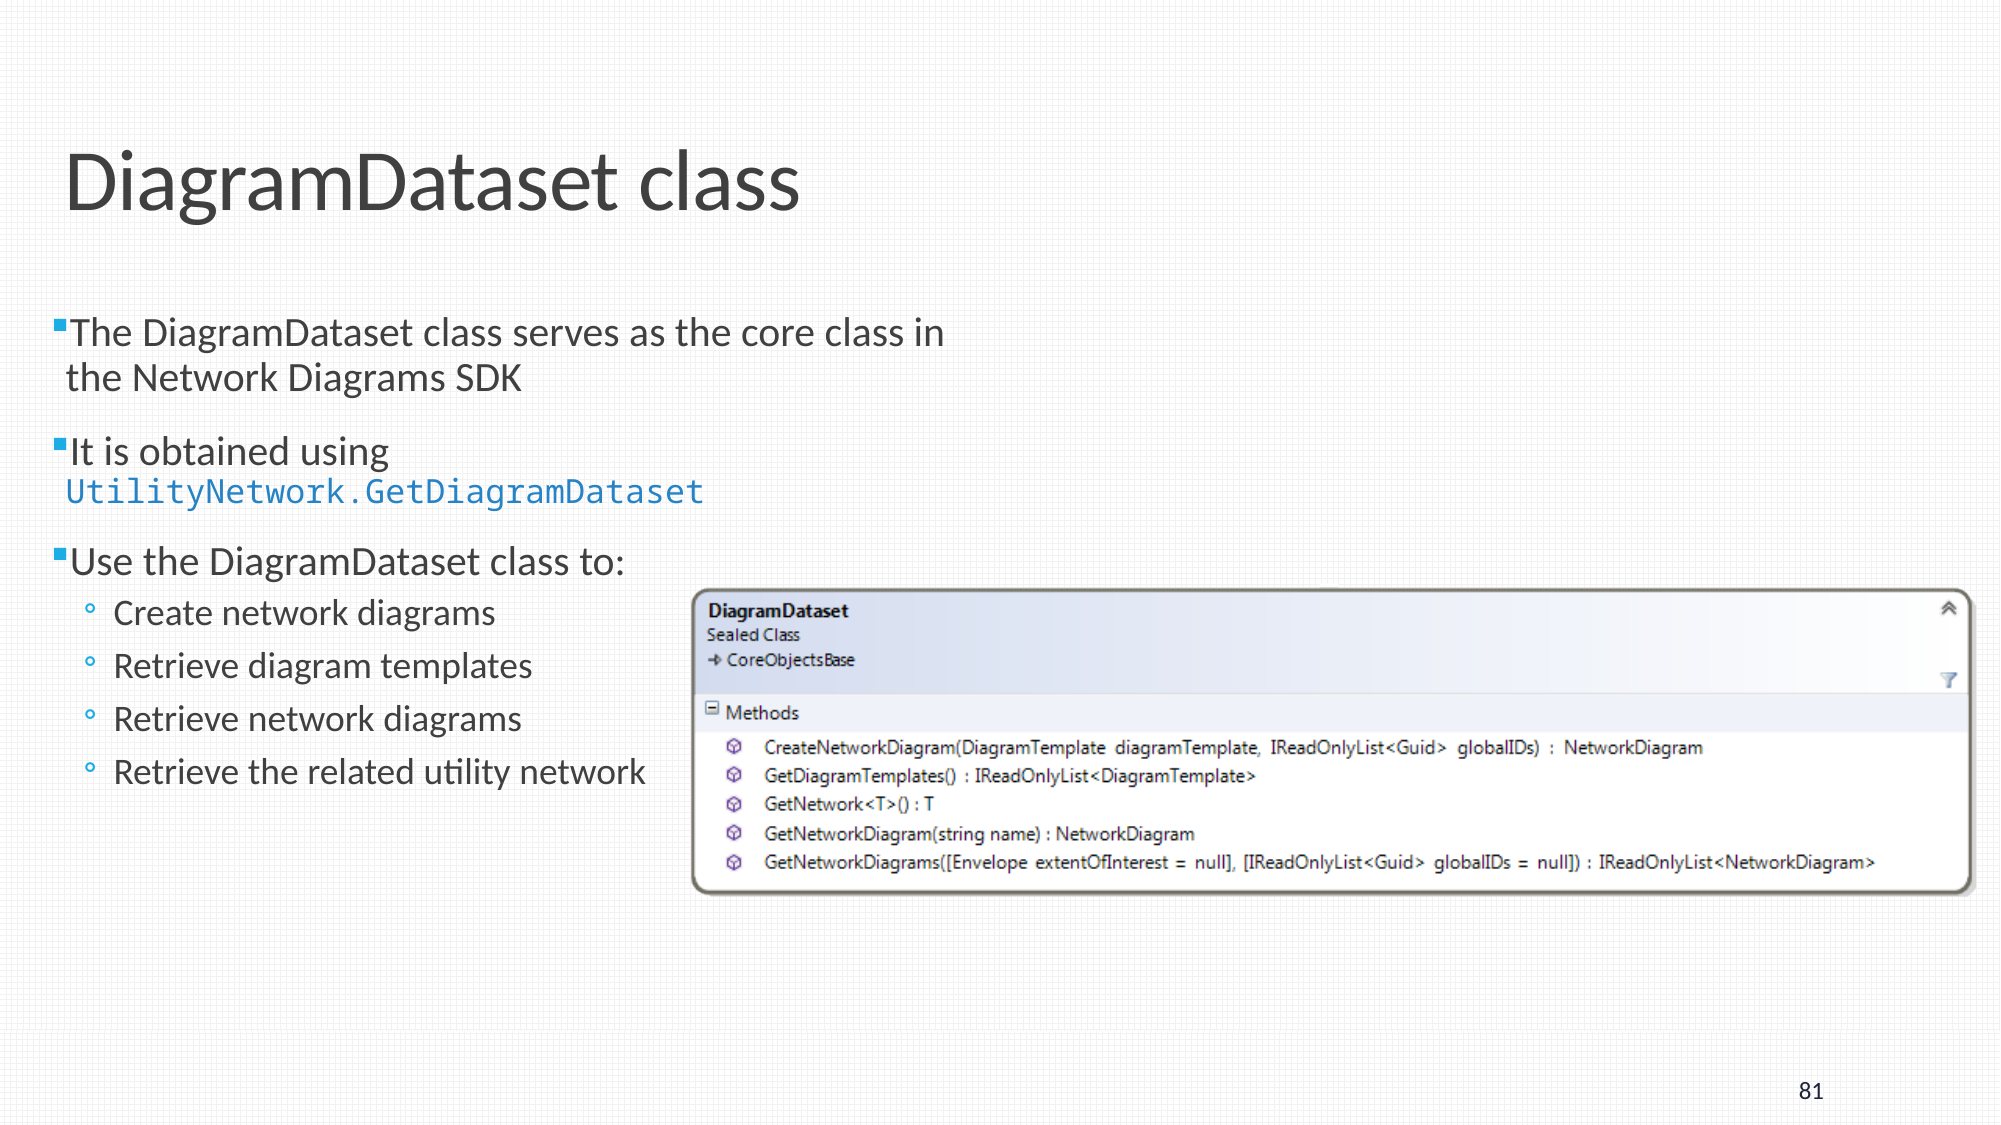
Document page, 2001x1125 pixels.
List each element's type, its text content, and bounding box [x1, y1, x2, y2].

picture [685, 583, 1981, 902]
list The DiagramDataset class serves as the core class in the Network Diagrams SDK It is obtained using UtilityNetwork.GetDiagramDataset Use the DiagramDataset class to: Create network diagrams Retrieve diagram templates Retrieve network diagrams Retrieve the related utility network [50, 302, 987, 963]
slide_number 81 [1624, 1059, 1840, 1120]
title DiagramDataset class [49, 47, 1959, 236]
